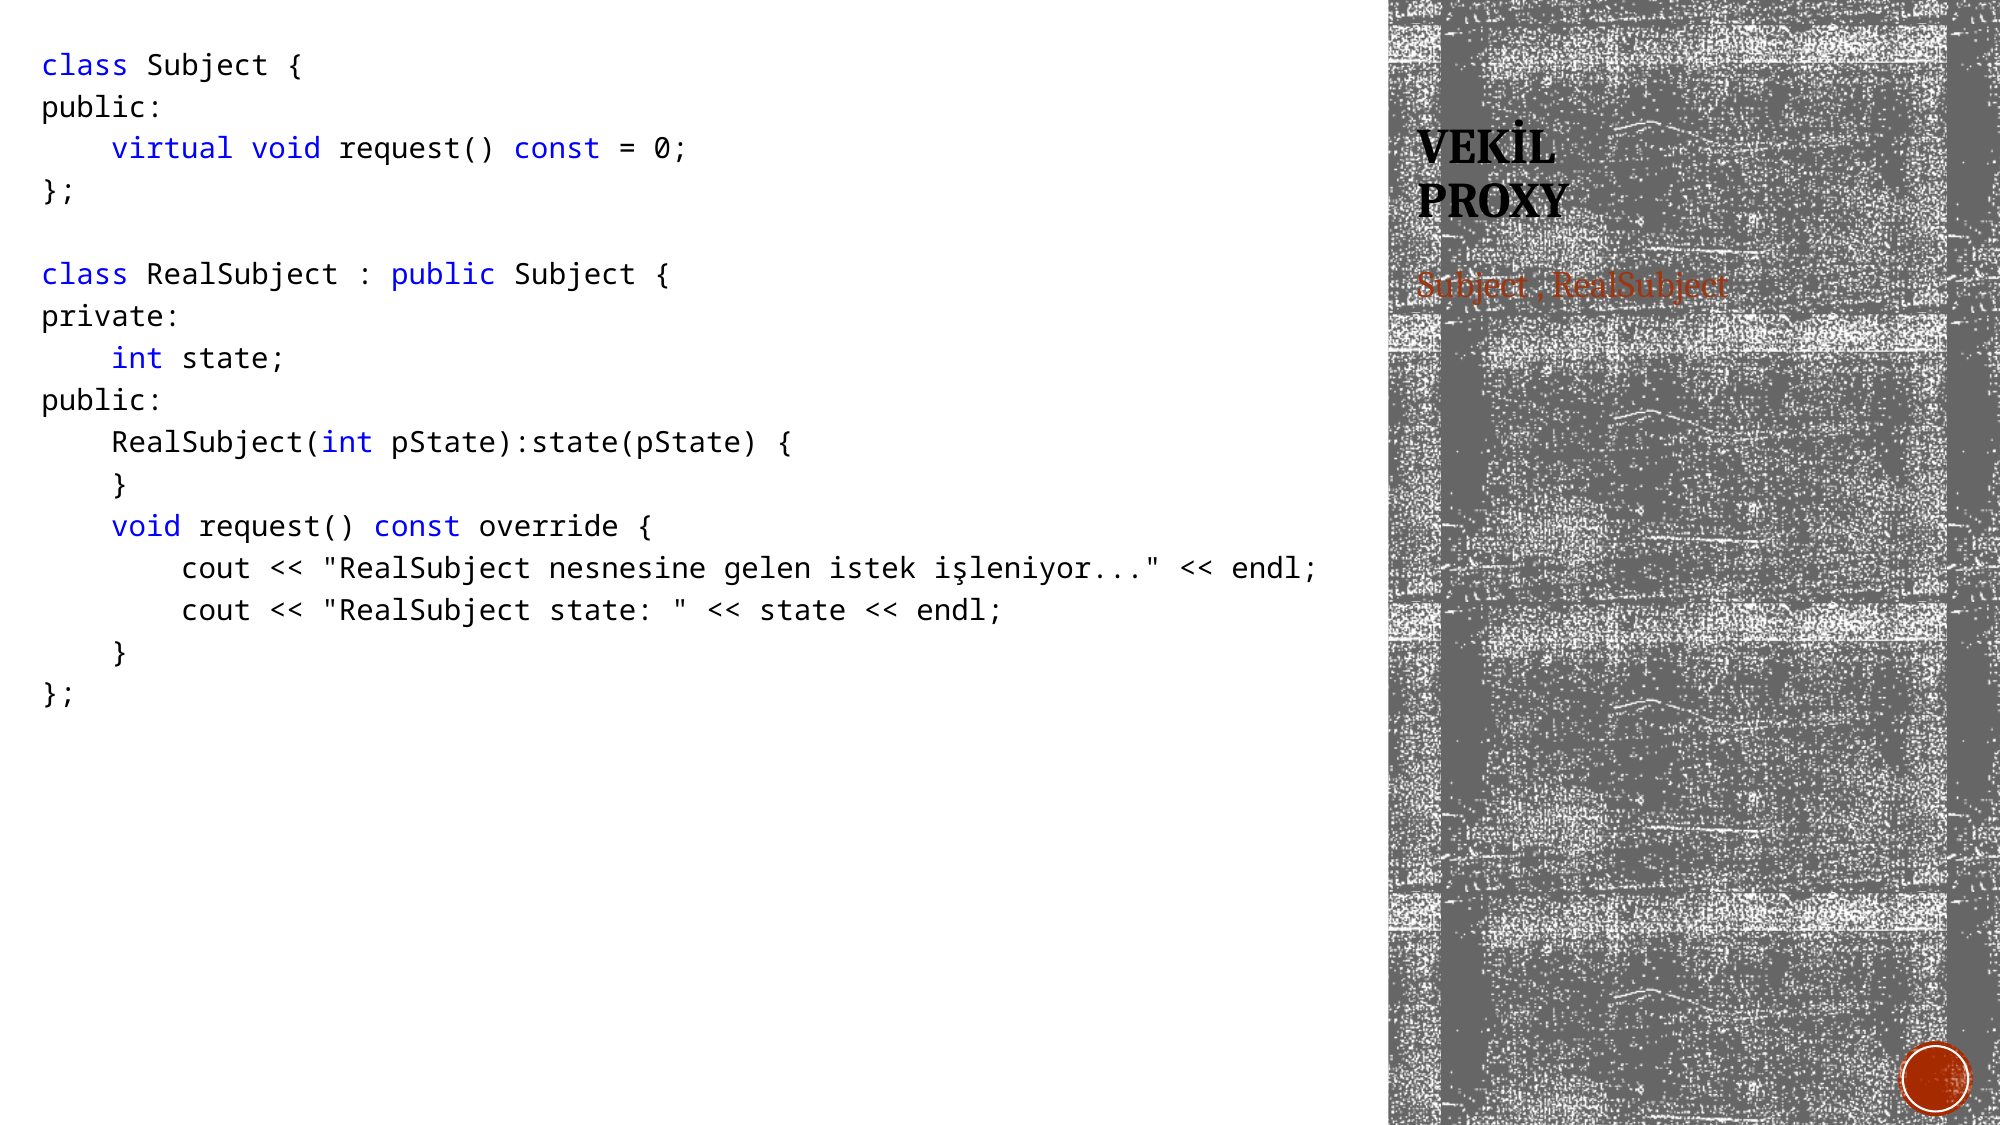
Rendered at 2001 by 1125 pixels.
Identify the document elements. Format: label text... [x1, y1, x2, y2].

title VEKİL PROXY [1402, 31, 1974, 236]
list Subject , RealSubject [1402, 252, 1974, 1014]
list class Subject { public: virtual void request() const = 0; }; class RealSubject : public Subject { private: int state; public: RealSubject(int pState):state(pState) { } void request() const override { cout << "RealSubject nesnesine gelen istek işleniyor..." << endl; cout << "RealSubject state: " << state << endl; } }; [26, 31, 1376, 1042]
